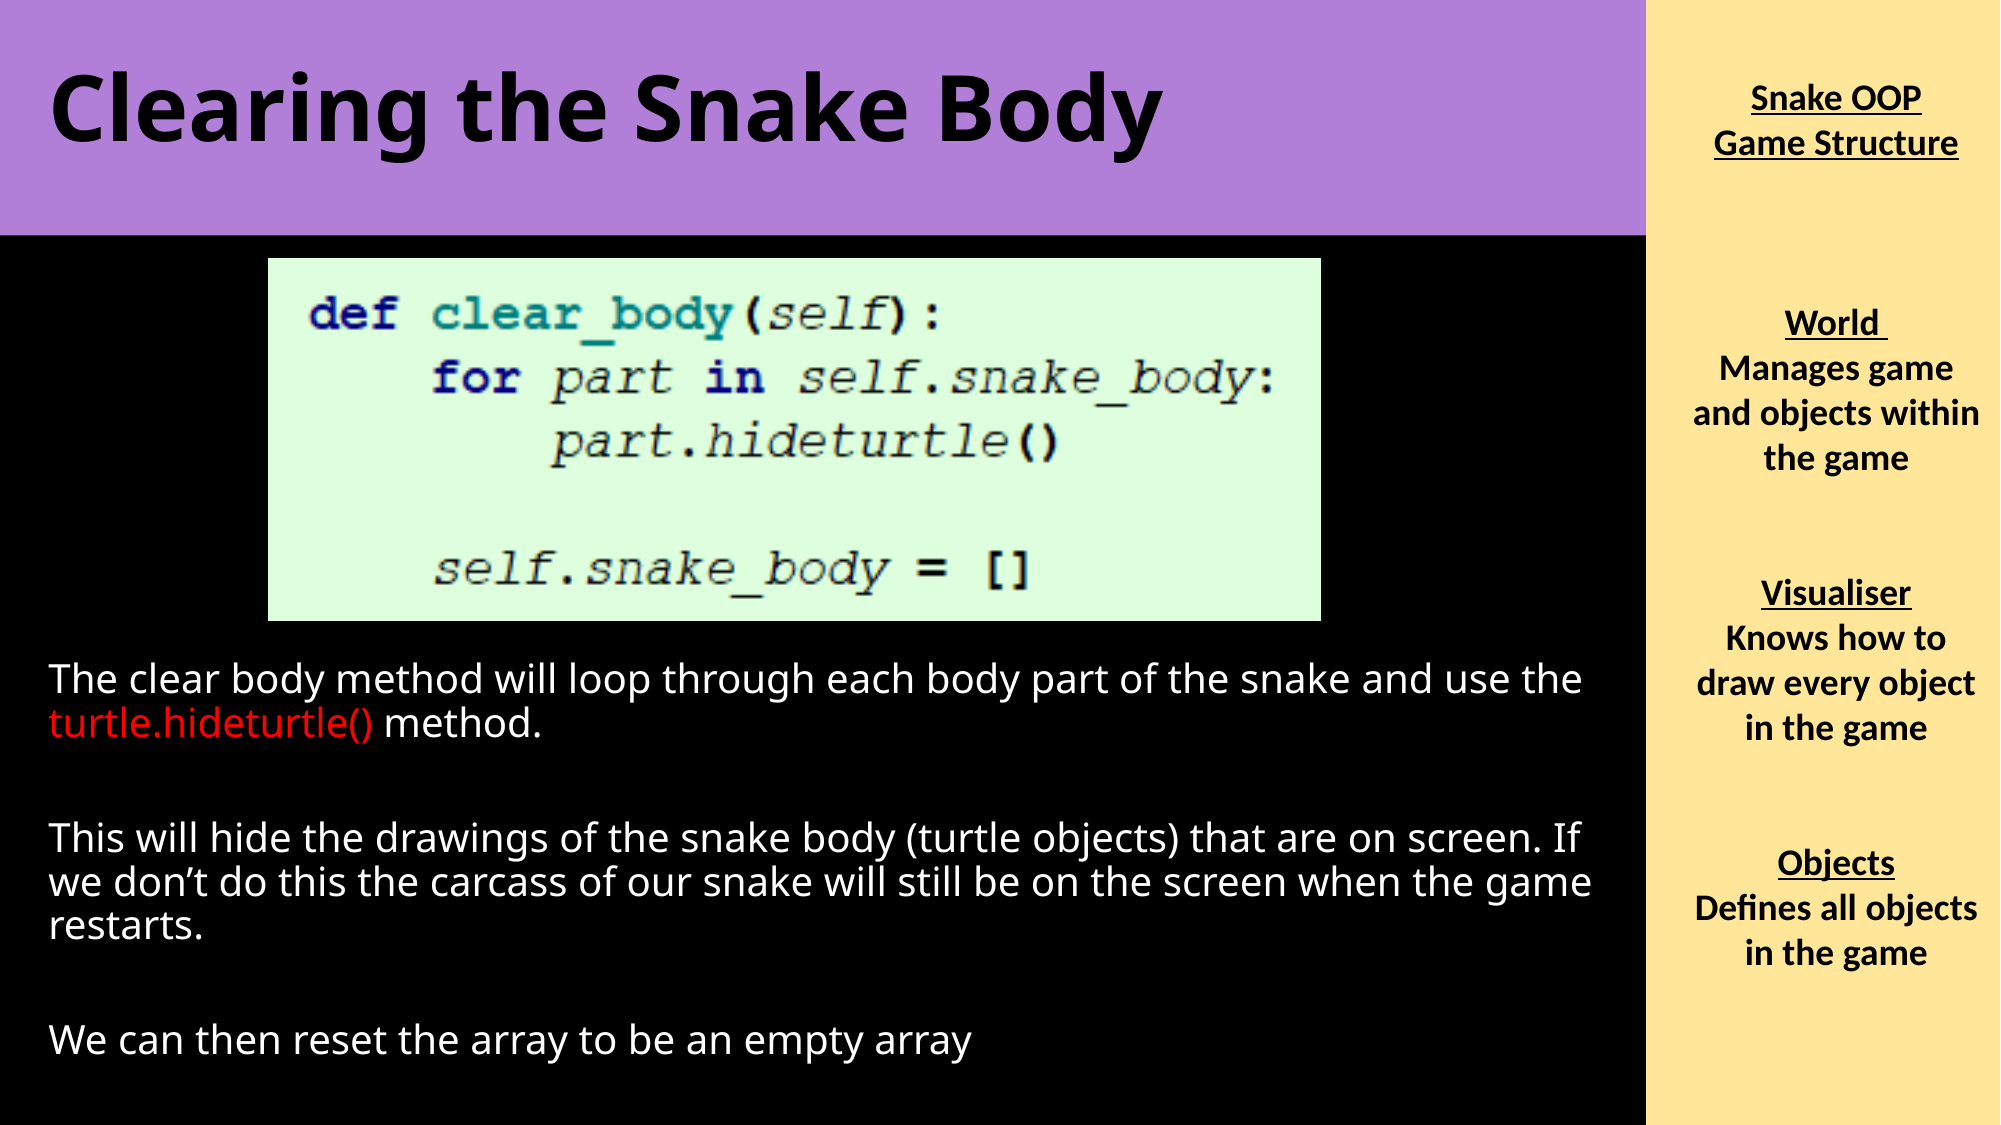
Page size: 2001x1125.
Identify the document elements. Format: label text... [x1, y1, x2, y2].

list The clear body method will loop through each body part of the snake and use the turtle.hideturtle() method. This will hide the drawings of the snake body (turtle objects) that are on screen. If we don’t do this the carcass of our snake will still be on the screen when the game restarts. We can then reset the array to be an empty array [33, 651, 1610, 1072]
title Clearing the Snake Body [33, 3, 1610, 221]
picture [268, 258, 1321, 621]
